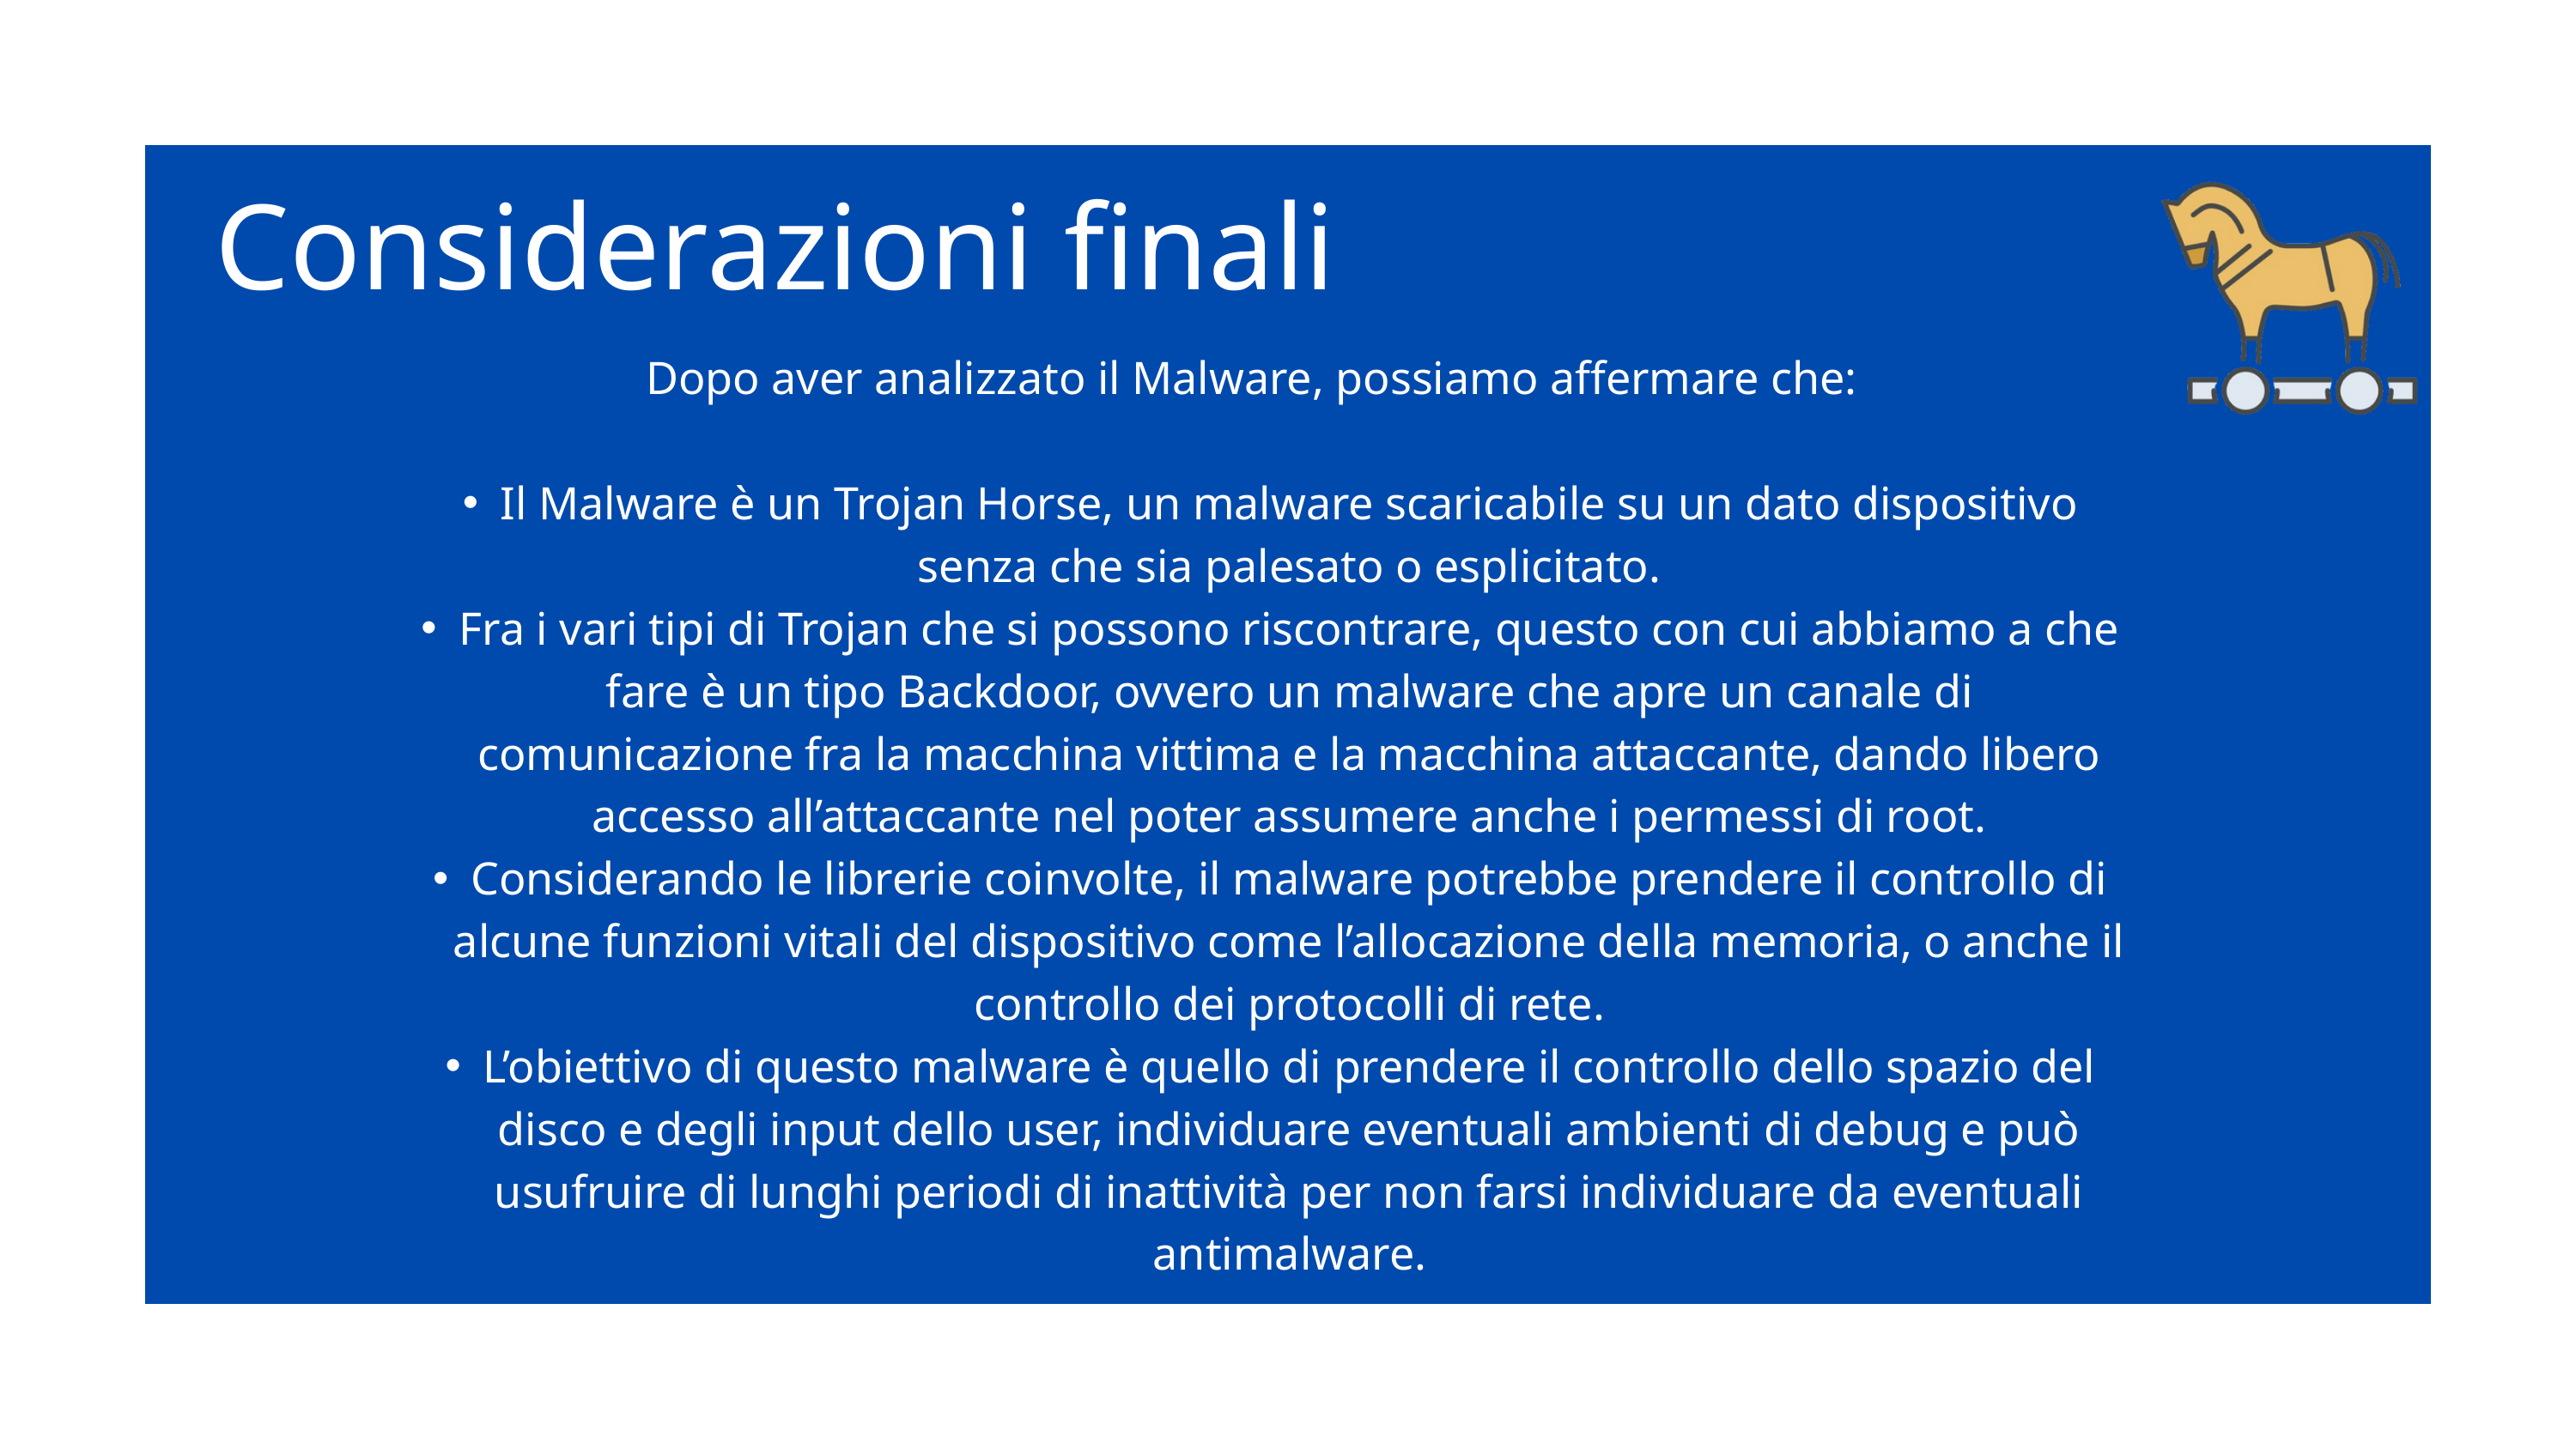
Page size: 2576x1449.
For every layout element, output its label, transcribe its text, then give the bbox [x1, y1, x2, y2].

text_box [2148, 156, 2432, 440]
text_box Considerazioni finali [215, 197, 702, 313]
text_box Dopo aver analizzato il Malware, possiamo affermare che: Il Malware è un Trojan Horse, un malware scaricabile su un dato dispositivo senza che sia palesato o esplicitato. Fra i vari tipi di Trojan che si possono riscontrare, questo con cui abbiamo a che fare è un tipo Backdoor, ovvero un malware che apre un canale di comunicazione fra la macchina vittima e la macchina attaccante, dando libero accesso all’attaccante nel poter assumere anche i permessi di root. Considerando le librerie coinvolte, il malware potrebbe prendere il controllo di alcune funzioni vitali del dispositivo come l’allocazione della memoria, o anche il controllo dei protocolli di rete. L’obiettivo di questo malware è quello di prendere il controllo dello spazio del disco e degli input dello user, individuare eventuali ambienti di debug e può usufruire di lunghi periodi di inattività per non farsi individuare da eventuali antimalware. [1872, 341, 2129, 1280]
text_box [708, 0, 1868, 1449]
text_box Dopo aver analizzato il Malware, possiamo affermare che: Il Malware è un Trojan Horse, un malware scaricabile su un dato dispositivo senza che sia palesato o esplicitato. Fra i vari tipi di Trojan che si possono riscontrare, questo con cui abbiamo a che fare è un tipo Backdoor, ovvero un malware che apre un canale di comunicazione fra la macchina vittima e la macchina attaccante, dando libero accesso all’attaccante nel poter assumere anche i permessi di root. Considerando le librerie coinvolte, il malware potrebbe prendere il controllo di alcune funzioni vitali del dispositivo come l’allocazione della memoria, o anche il controllo dei protocolli di rete. L’obiettivo di questo malware è quello di prendere il controllo dello spazio del disco e degli input dello user, individuare eventuali ambienti di debug e può usufruire di lunghi periodi di inattività per non farsi individuare da eventuali antimalware. [374, 341, 702, 1280]
